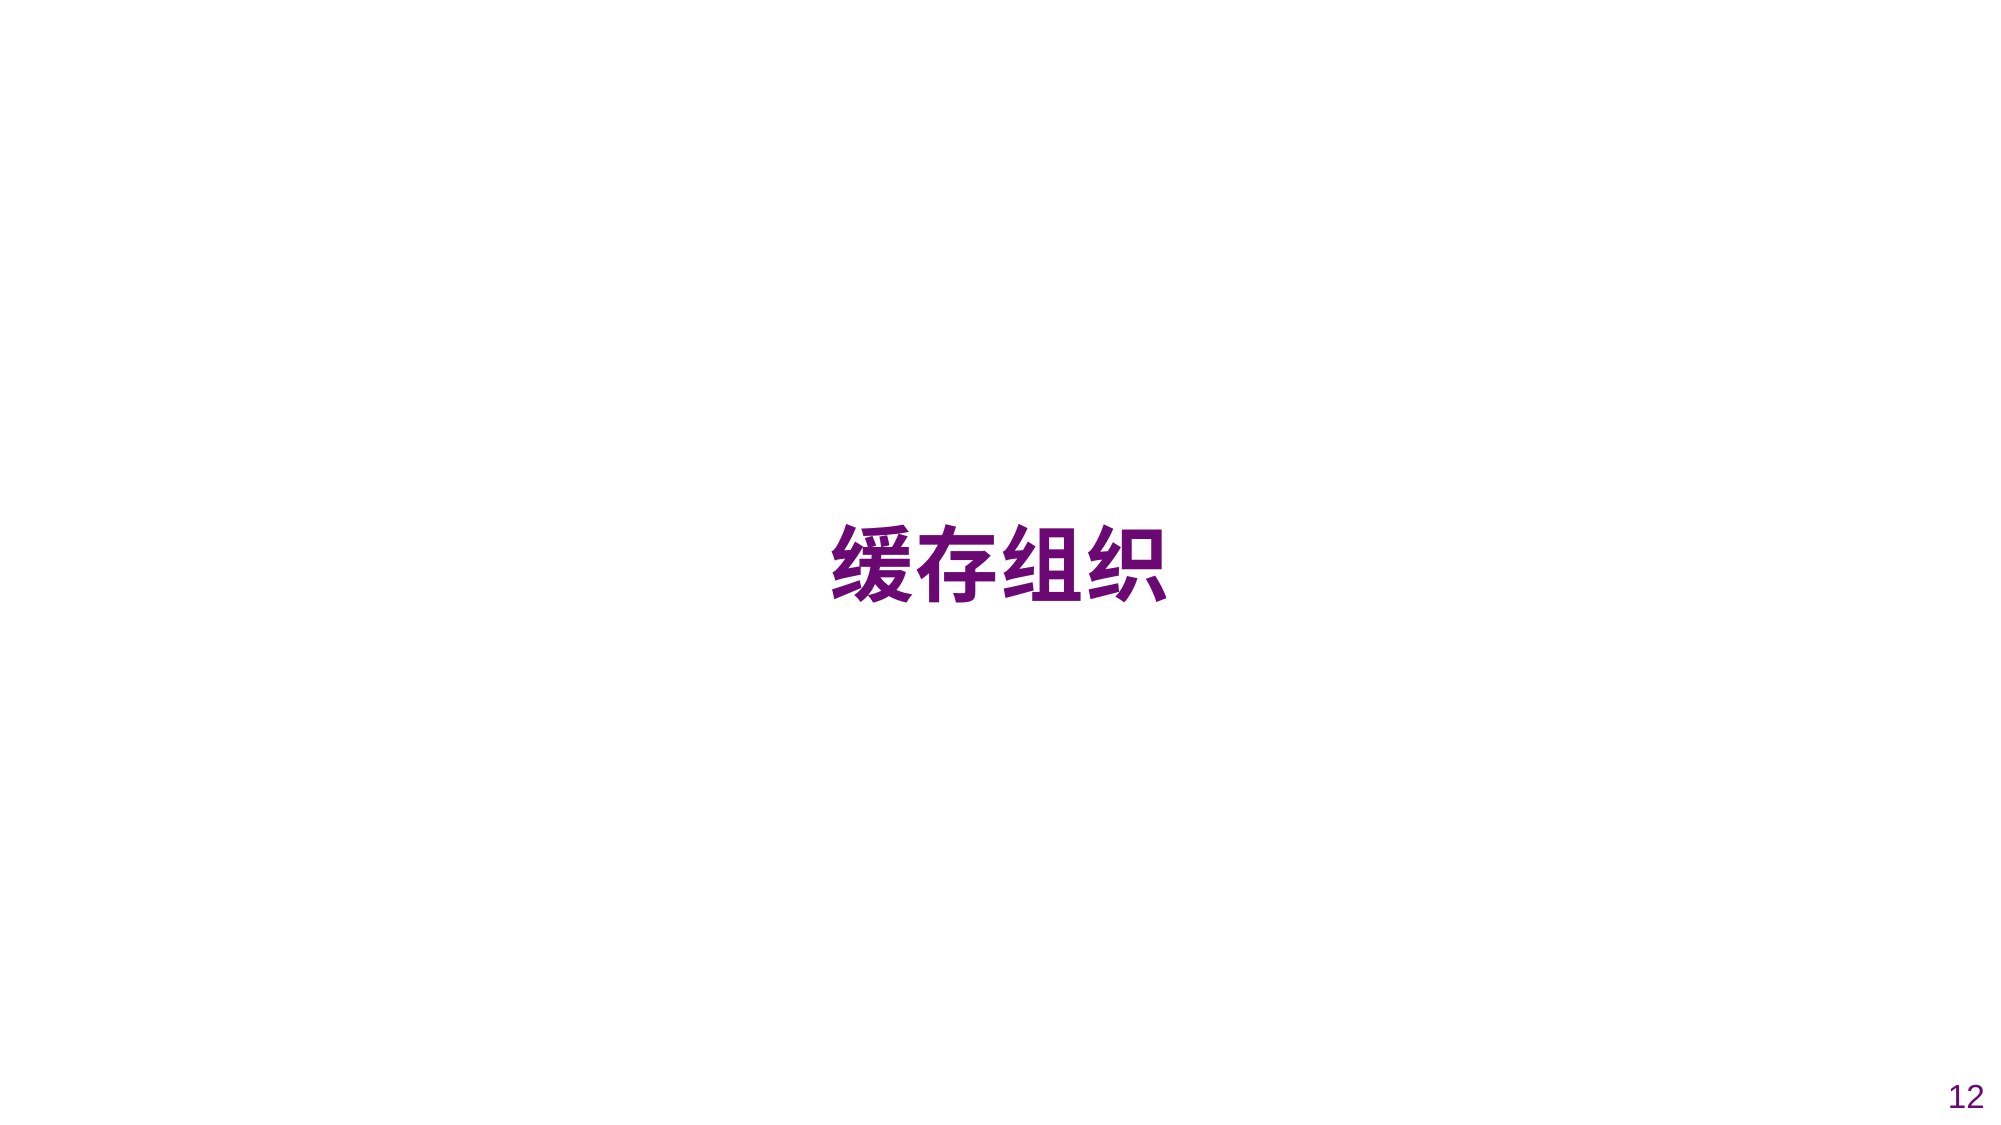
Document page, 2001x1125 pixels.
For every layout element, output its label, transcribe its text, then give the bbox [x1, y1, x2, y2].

text_box 缓存组织 [299, 502, 1701, 621]
slide_number 12 [1916, 1065, 2000, 1125]
